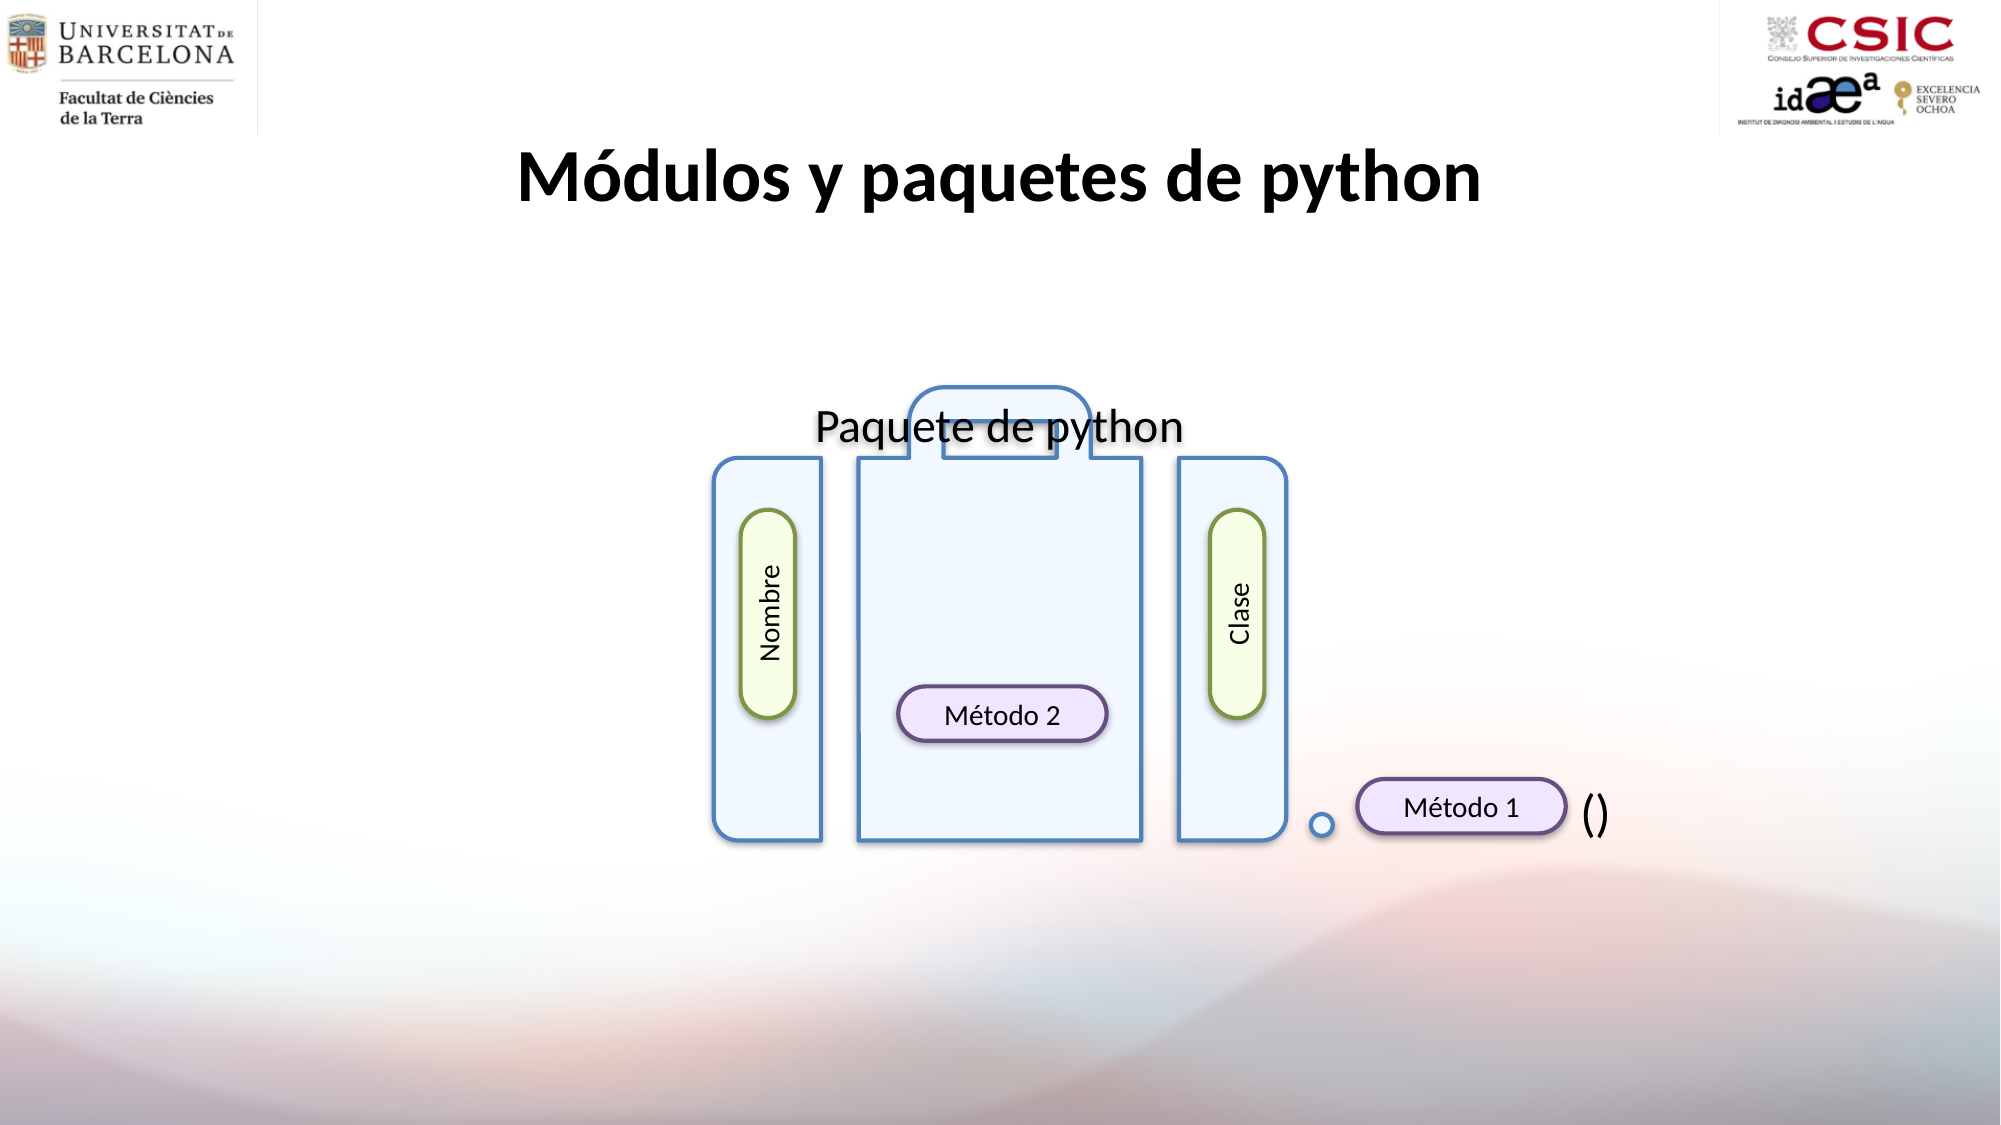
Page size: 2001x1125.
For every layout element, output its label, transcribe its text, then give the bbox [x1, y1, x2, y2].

text_box Clase [1209, 509, 1265, 719]
text_box Paquete de python [1179, 457, 1287, 841]
title Módulos y paquetes de python [99, 102, 1901, 240]
text_box Método 1 [1357, 778, 1566, 834]
text_box Método 2 [898, 686, 1107, 741]
picture [0, 0, 2001, 1125]
text_box Paquete de python [858, 387, 1142, 841]
text_box () [1572, 772, 1620, 850]
text_box Nombre [740, 509, 796, 719]
text_box [1310, 814, 1333, 836]
text_box Paquete de python [713, 457, 821, 841]
